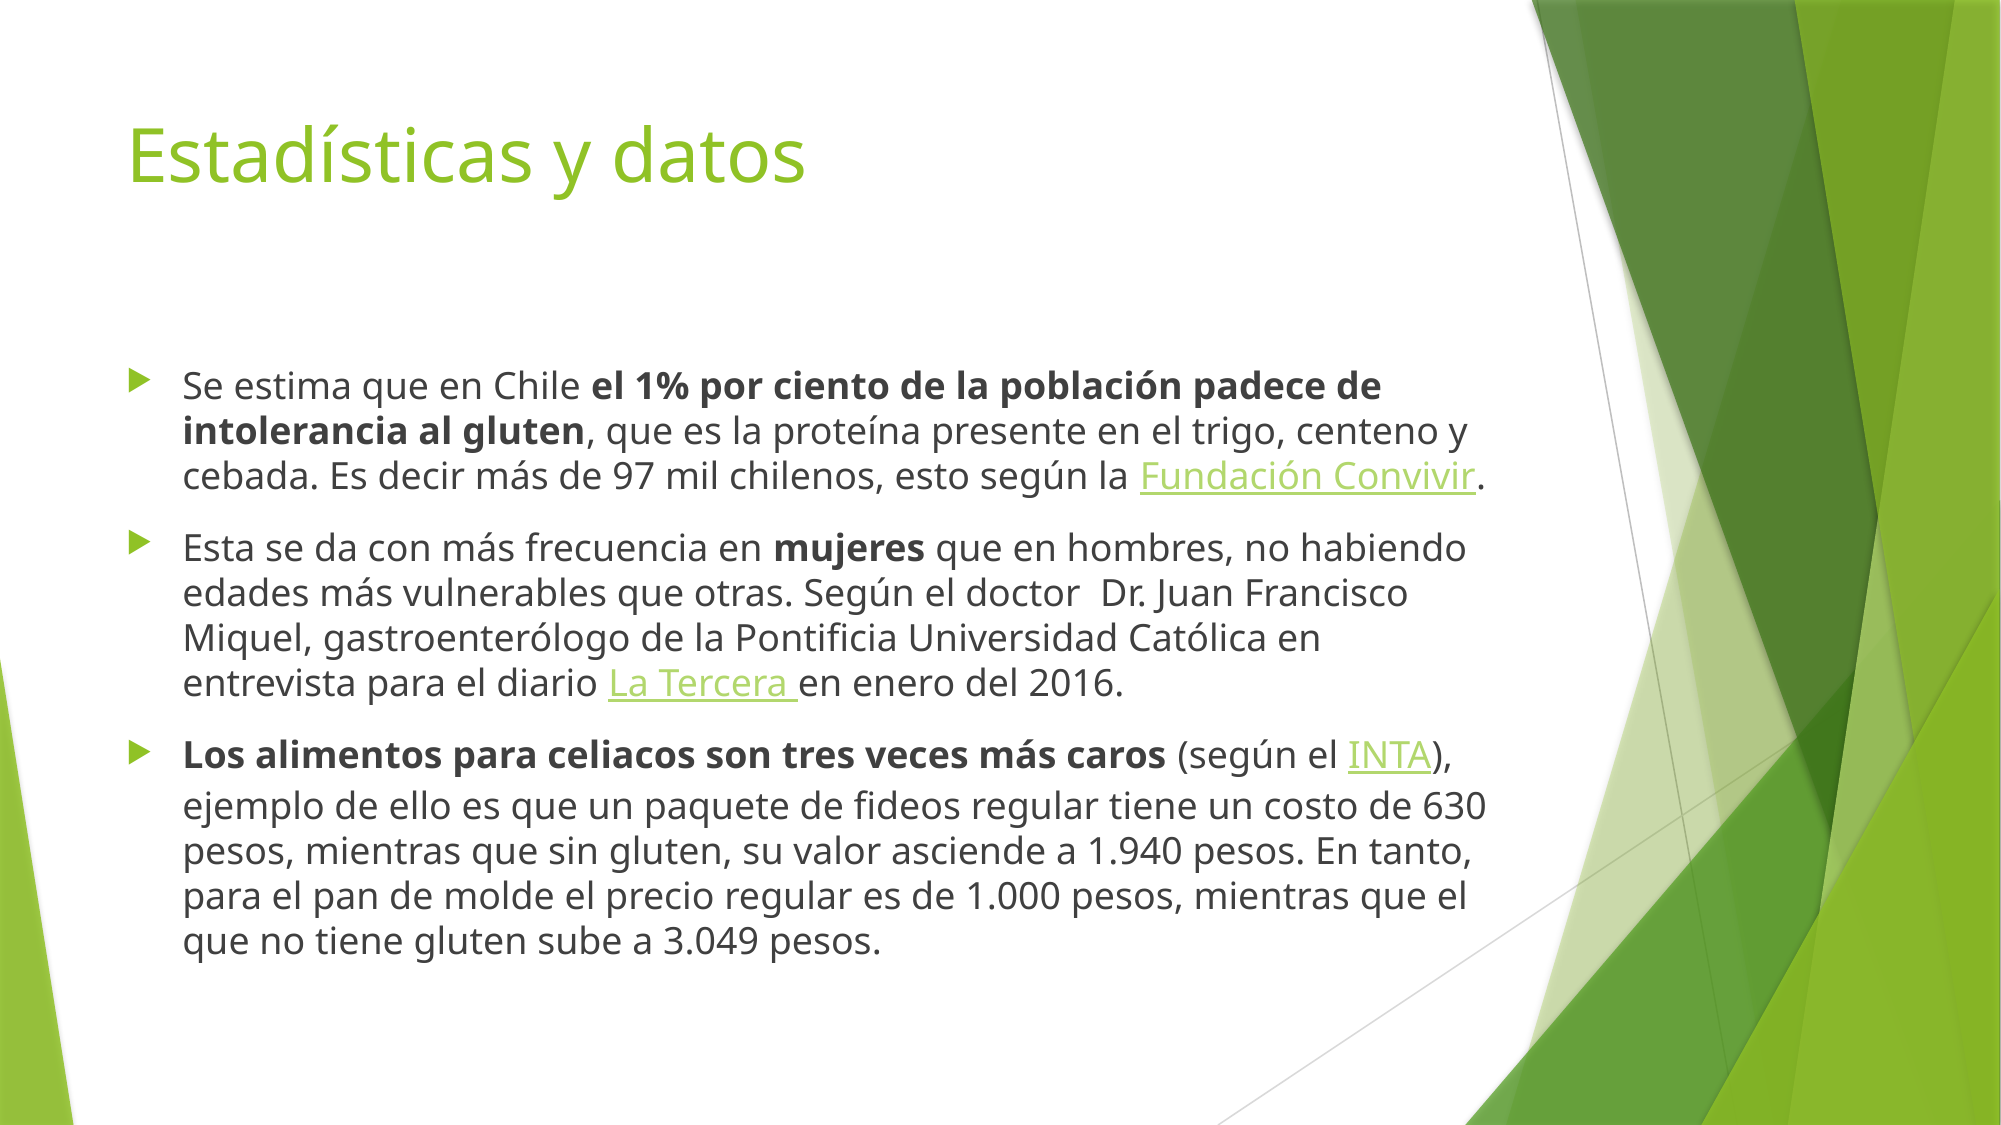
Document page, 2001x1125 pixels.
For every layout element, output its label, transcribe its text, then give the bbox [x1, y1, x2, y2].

list Se estima que en Chile el 1% por ciento de la población padece de intolerancia al gluten, que es la proteína presente en el trigo, centeno y cebada. Es decir más de 97 mil chilenos, esto según la Fundación Convivir. Esta se da con más frecuencia en mujeres que en hombres, no habiendo edades más vulnerables que otras. Según el doctor Dr. Juan Francisco Miquel, gastroenterólogo de la Pontificia Universidad Católica en entrevista para el diario La Tercera en enero del 2016. Los alimentos para celiacos son tres veces más caros (según el INTA), ejemplo de ello es que un paquete de fideos regular tiene un costo de 630 pesos, mientras que sin gluten, su valor asciende a 1.940 pesos. En tanto, para el pan de molde el precio regular es de 1.000 pesos, mientras que el que no tiene gluten sube a 3.049 pesos. [111, 354, 1522, 992]
title Estadísticas y datos [111, 99, 1522, 317]
